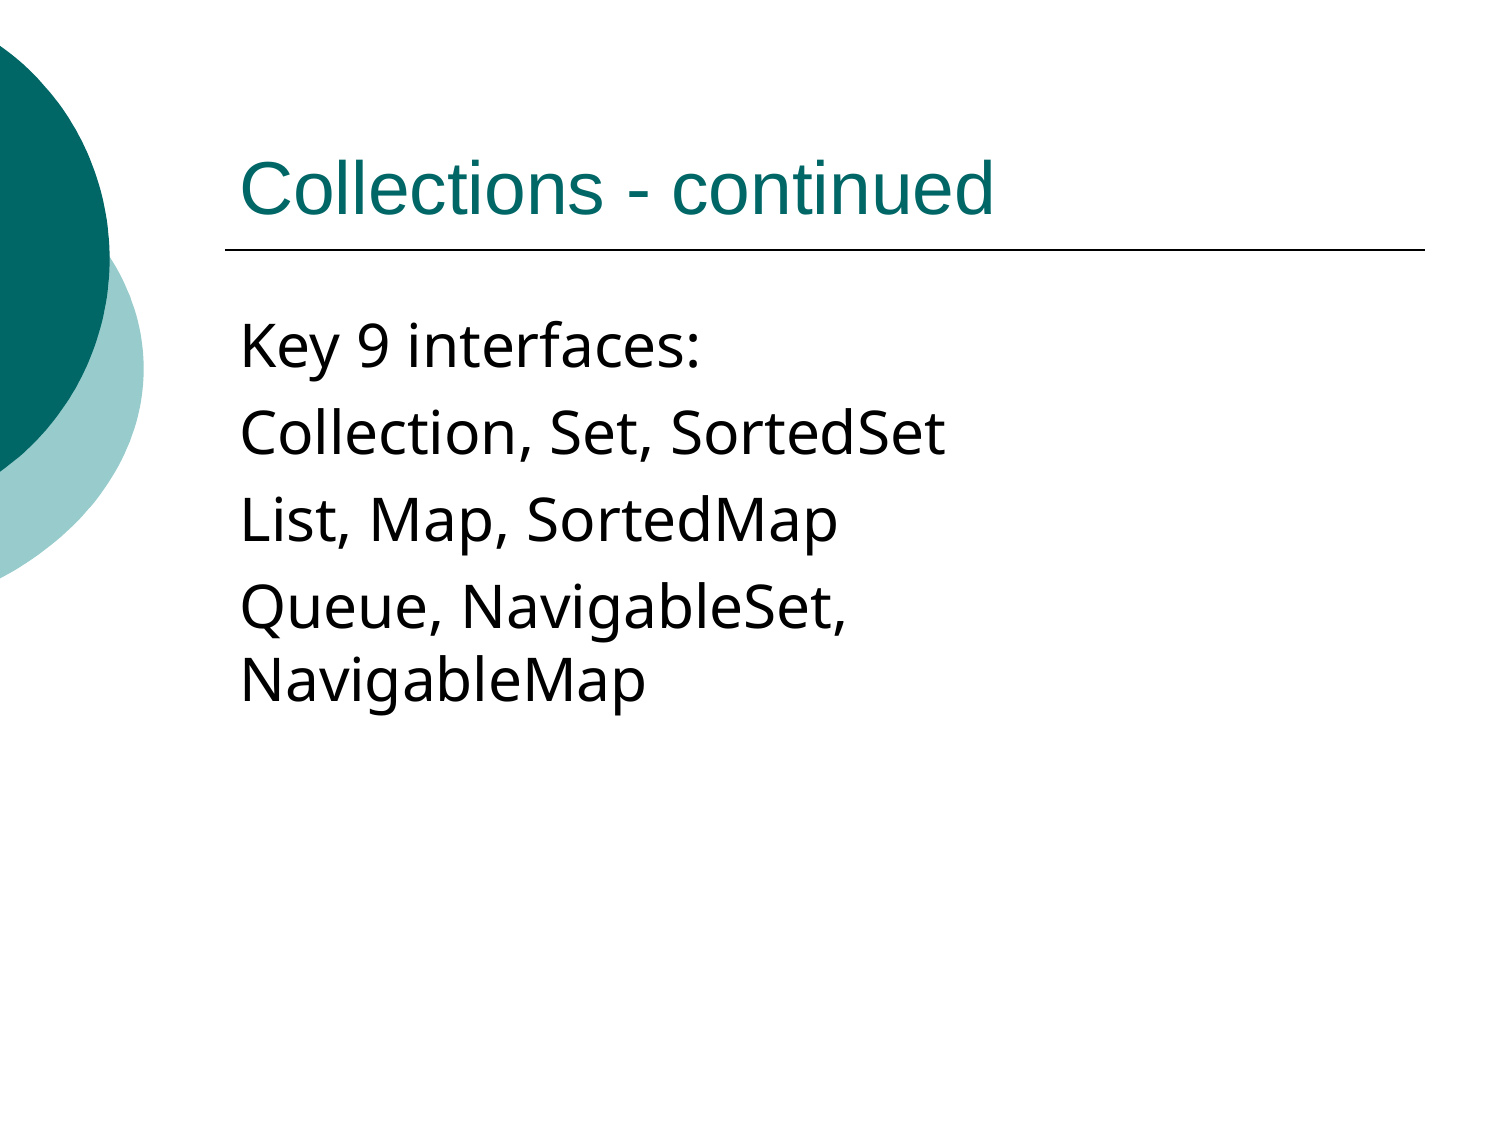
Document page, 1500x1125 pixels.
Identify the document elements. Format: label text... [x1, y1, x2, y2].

text_box Key 9 interfaces: Collection, Set, SortedSet List, Map, SortedMap Queue, NavigableSet, NavigableMap [237, 290, 1346, 714]
title Collections - continued [237, 137, 1001, 290]
